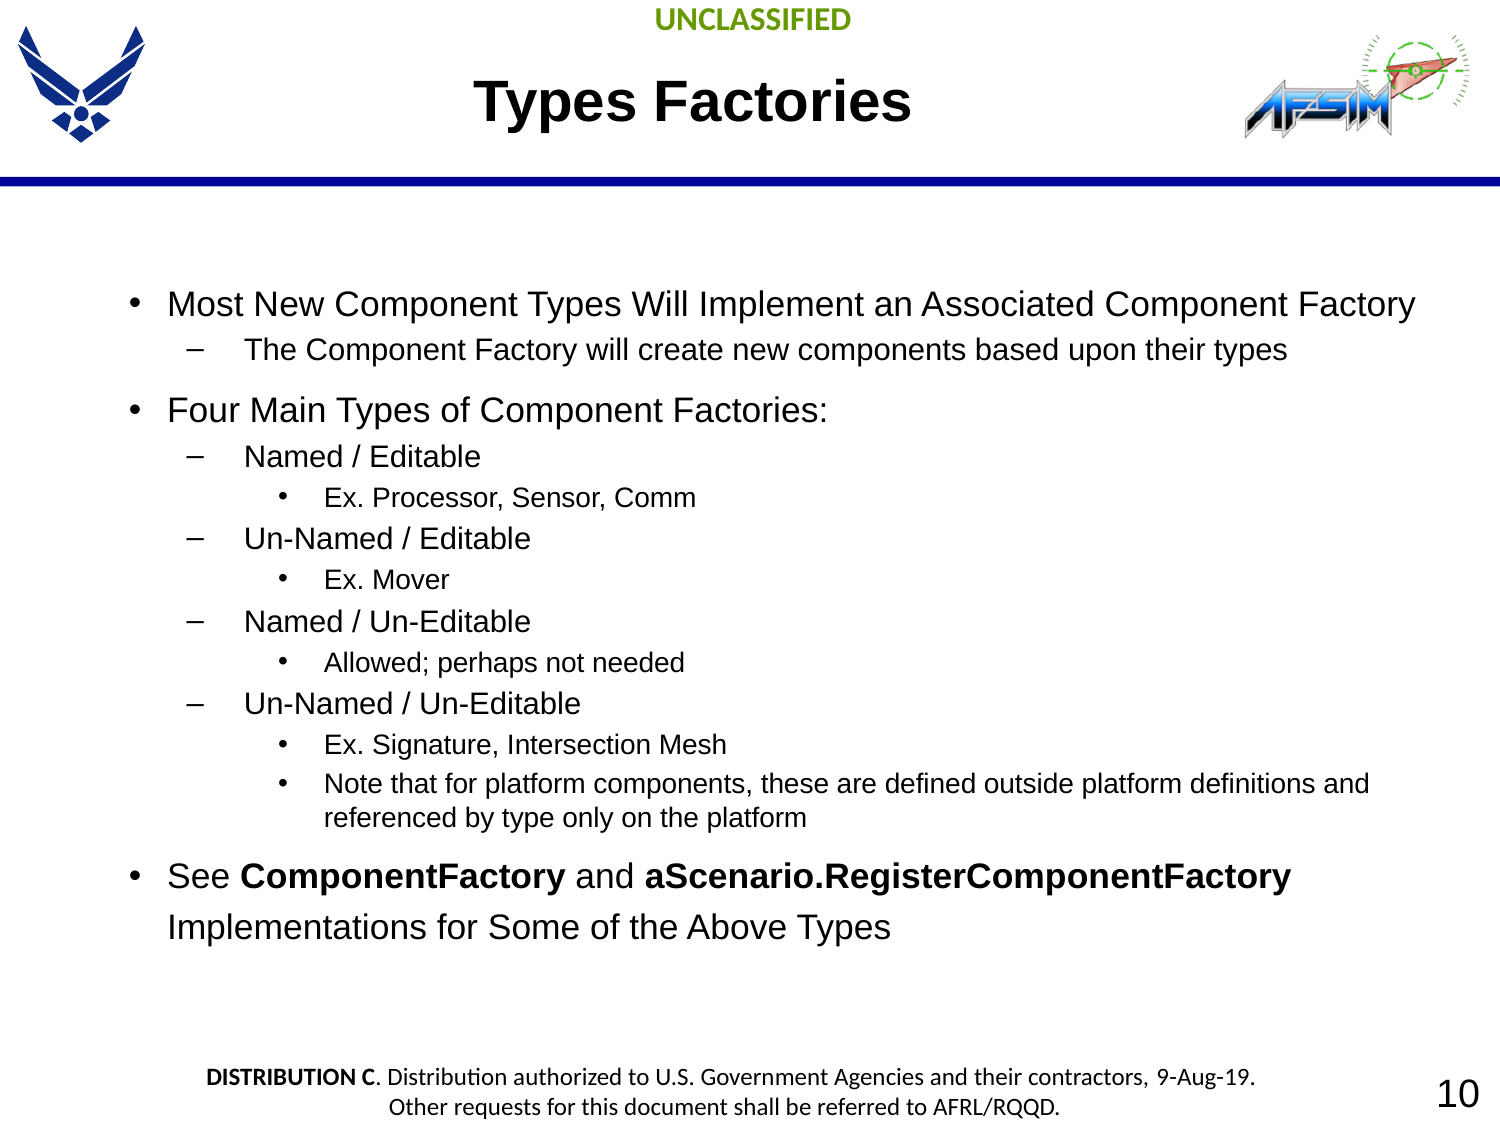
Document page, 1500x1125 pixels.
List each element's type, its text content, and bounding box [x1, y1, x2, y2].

list Most New Component Types Will Implement an Associated Component Factory The Component Factory will create new components based upon their types Four Main Types of Component Factories: Named / Editable Ex. Processor, Sensor, Comm Un-Named / Editable Ex. Mover Named / Un-Editable Allowed; perhaps not needed Un-Named / Un-Editable Ex. Signature, Intersection Mesh Note that for platform components, these are defined outside platform definitions and referenced by type only on the platform See ComponentFactory and aScenario.RegisterComponentFactory Implementations for Some of the Above Types [75, 262, 1463, 1005]
picture [1238, 22, 1483, 147]
title Types Factories [150, 4, 1238, 193]
